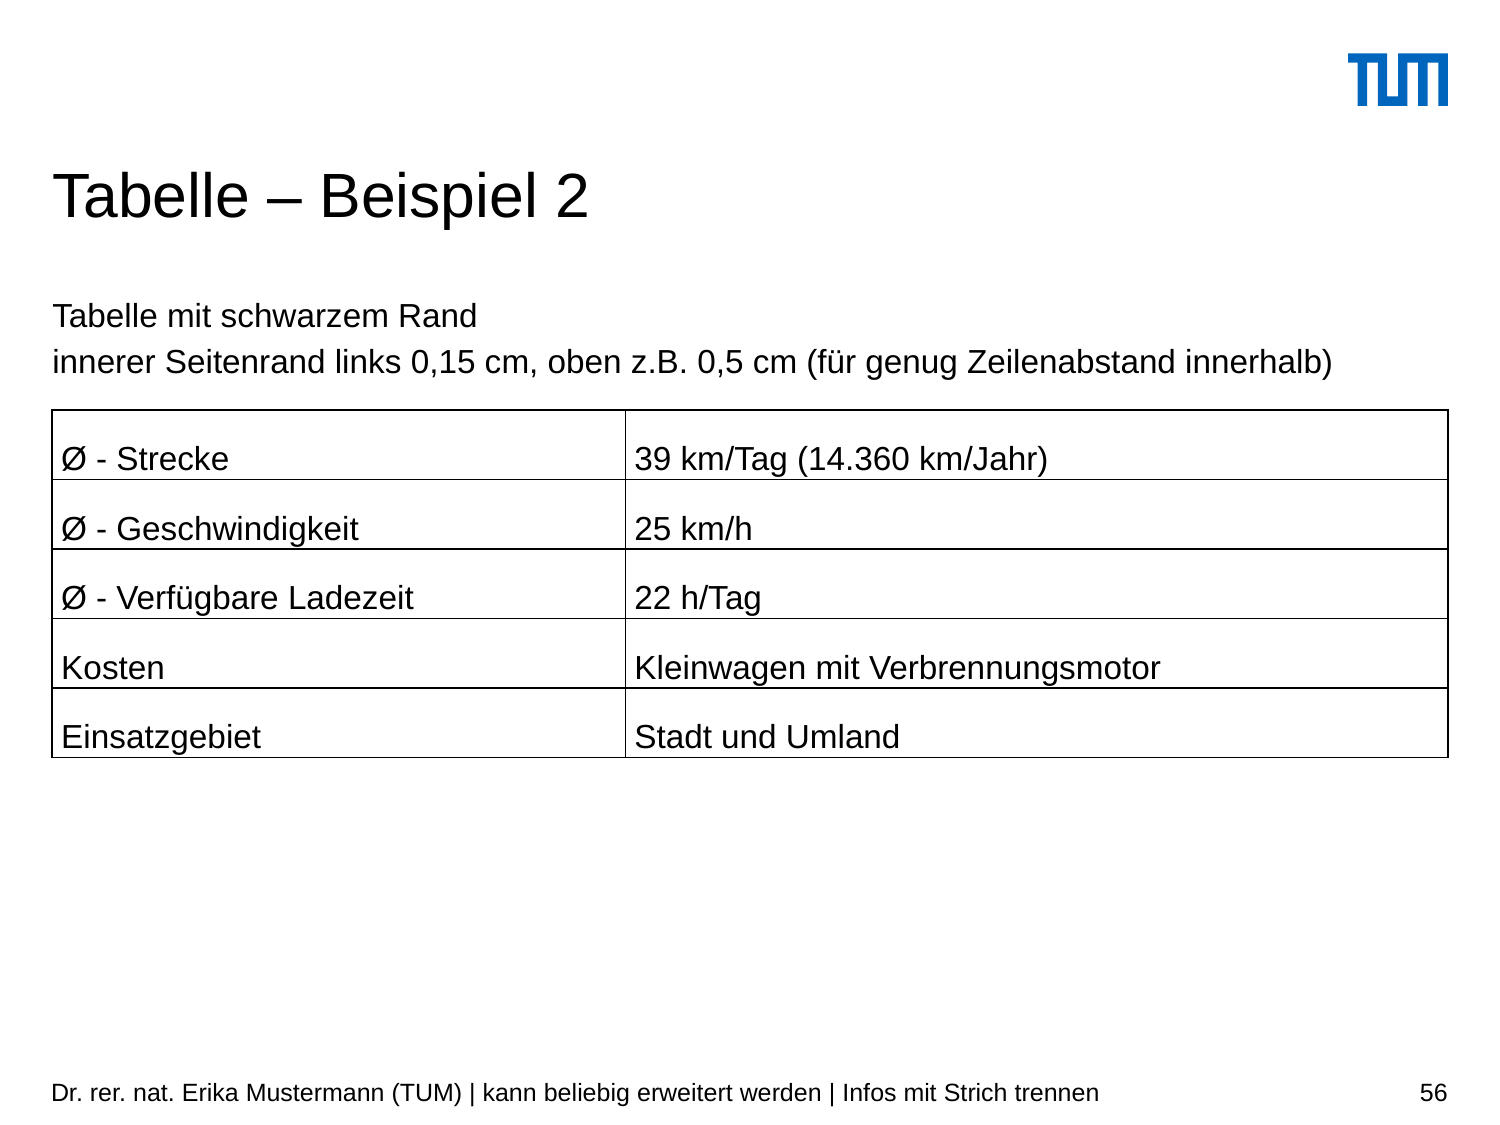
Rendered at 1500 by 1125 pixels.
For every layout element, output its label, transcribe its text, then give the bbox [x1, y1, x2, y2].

slide_number 56 [1112, 1061, 1448, 1122]
table_cell Kleinwagen mit Verbrennungsmotor [626, 619, 1447, 687]
table_cell Ø - Geschwindigkeit [53, 480, 625, 548]
table_cell 22 h/Tag [626, 550, 1447, 618]
list Tabelle mit schwarzem Rand innerer Seitenrand links 0,15 cm, oben z.B. 0,5 cm (für genug Zeilenabstand innerhalb) [52, 288, 1449, 407]
title Tabelle – Beispiel 2 [52, 162, 1449, 231]
table_header Ø - Strecke [53, 411, 625, 479]
table_cell 25 km/h [626, 480, 1447, 548]
table_cell Kosten [53, 619, 625, 687]
table_cell Ø - Verfügbare Ladezeit [53, 550, 625, 618]
footer Dr. rer. nat. Erika Mustermann (TUM) | kann beliebig erweitert werden | Infos mit Strich trennen [51, 1061, 1112, 1122]
table_cell Stadt und Umland [626, 689, 1447, 757]
table_header 39 km/Tag (14.360 km/Jahr) [626, 411, 1447, 479]
table_cell Einsatzgebiet [53, 689, 625, 757]
